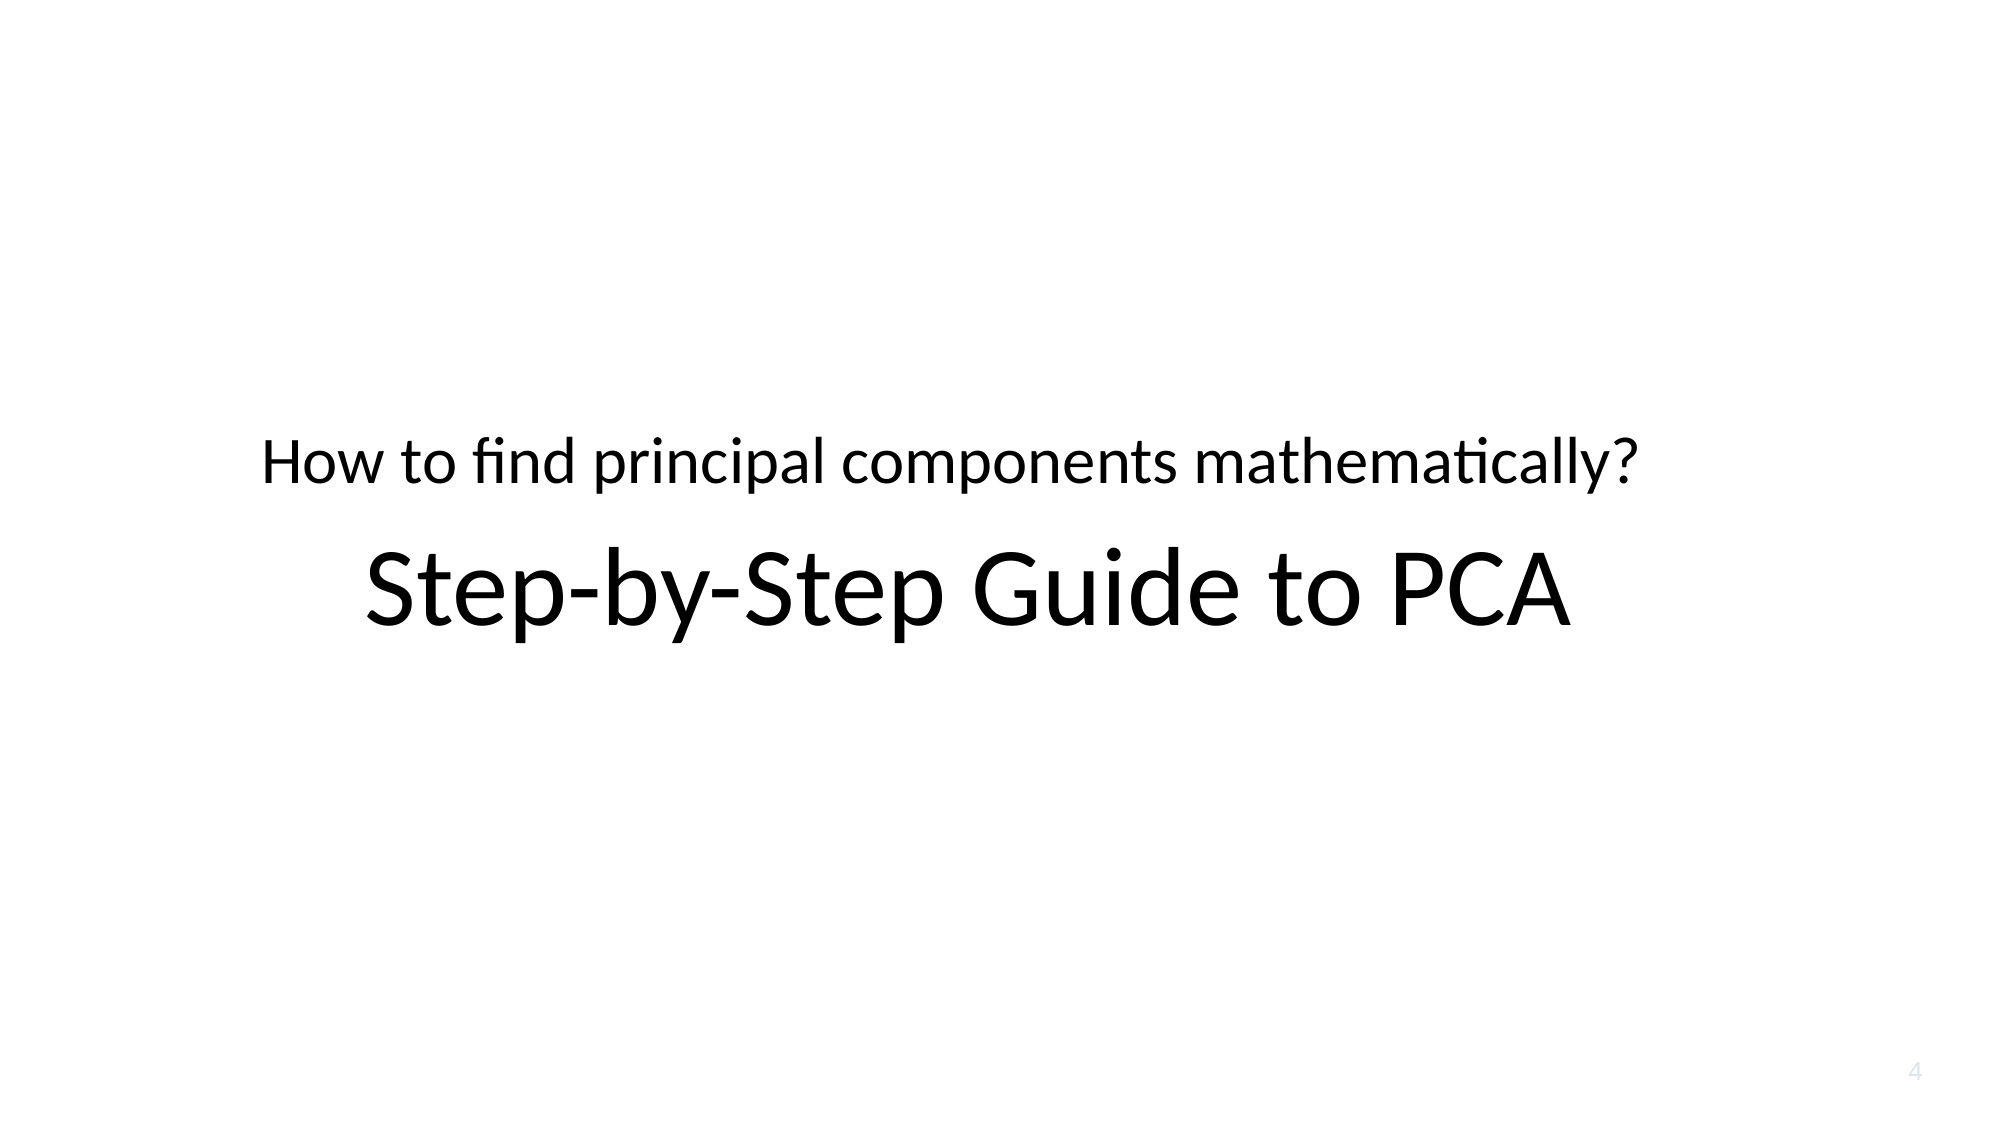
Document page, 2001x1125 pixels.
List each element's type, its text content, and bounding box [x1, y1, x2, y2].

text_box How to find principal components mathematically? [246, 409, 1802, 505]
slide_number 4 [1665, 1042, 1938, 1103]
text_box Step-by-Step Guide to PCA [349, 505, 1604, 656]
